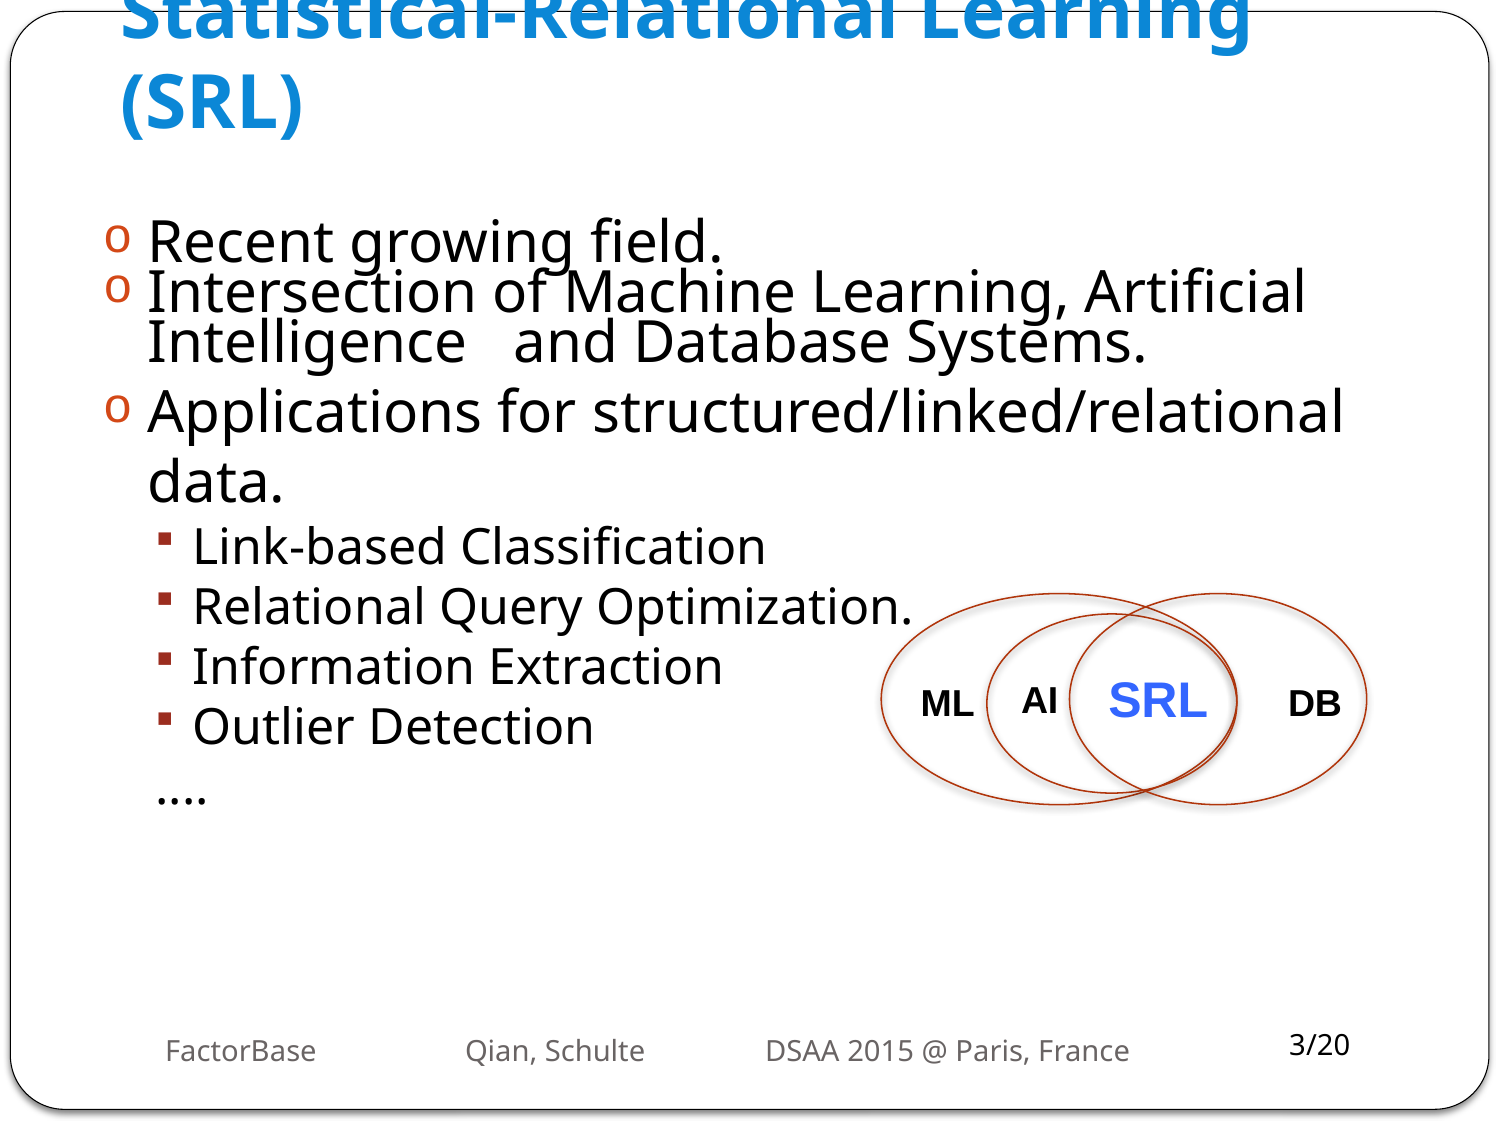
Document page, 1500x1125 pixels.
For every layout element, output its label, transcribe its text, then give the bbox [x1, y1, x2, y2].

list Recent growing field. Intersection of Machine Learning, Artificial Intelligence and Database Systems. Applications for structured/linked/relational data. Link-based Classification Relational Query Optimization. Information Extraction Outlier Detection .... [87, 182, 1412, 933]
text_box FactorBase Qian, Schulte DSAA 2015 @ Paris, France [150, 1012, 1150, 1088]
title Statistical-Relational Learning (SRL) [105, 34, 1412, 159]
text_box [880, 593, 1367, 805]
